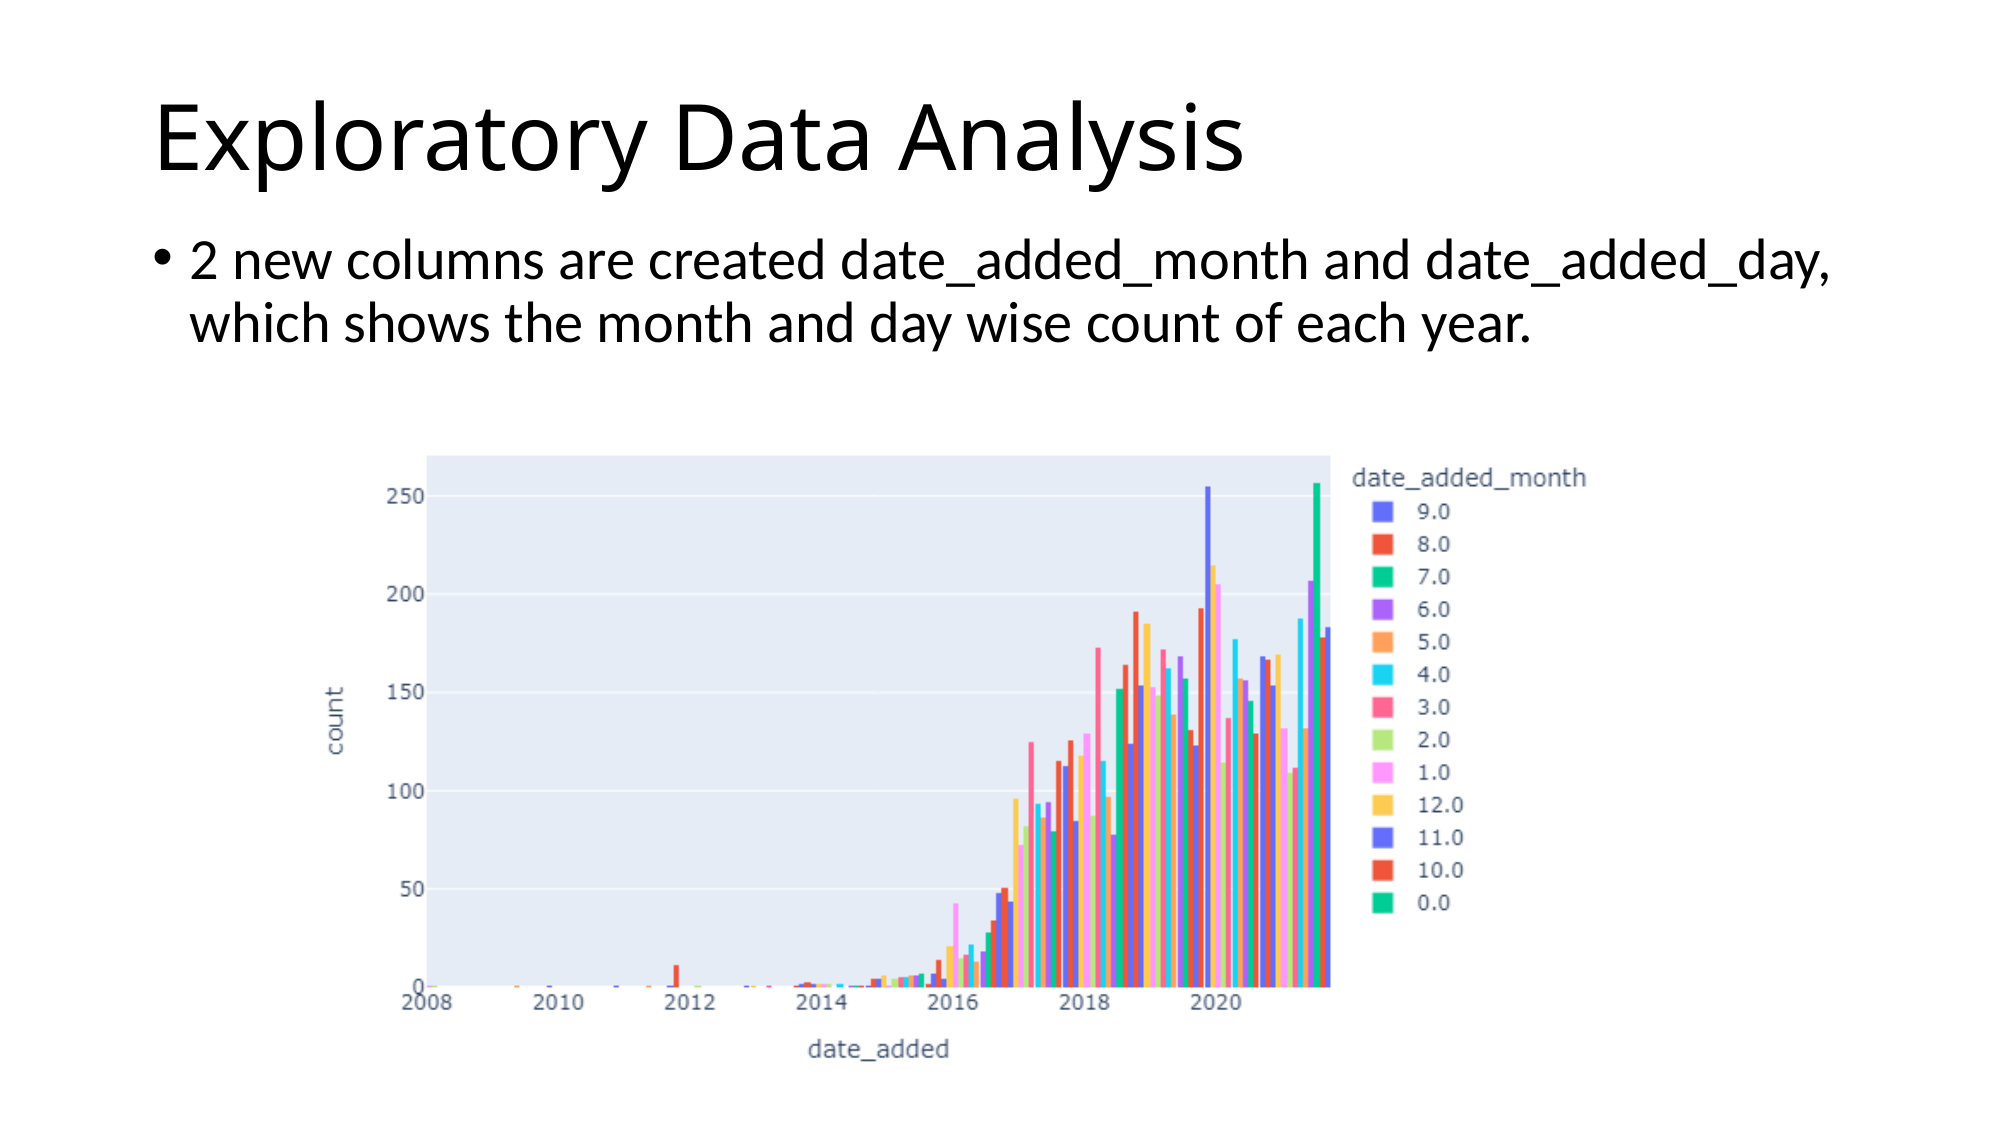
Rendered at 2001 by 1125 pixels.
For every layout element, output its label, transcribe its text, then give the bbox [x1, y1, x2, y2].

list 2 new columns are created date_added_month and date_added_day, which shows the month and day wise count of each year. [137, 222, 1863, 1031]
title Exploratory Data Analysis [137, 59, 1863, 222]
picture [290, 353, 1612, 1125]
